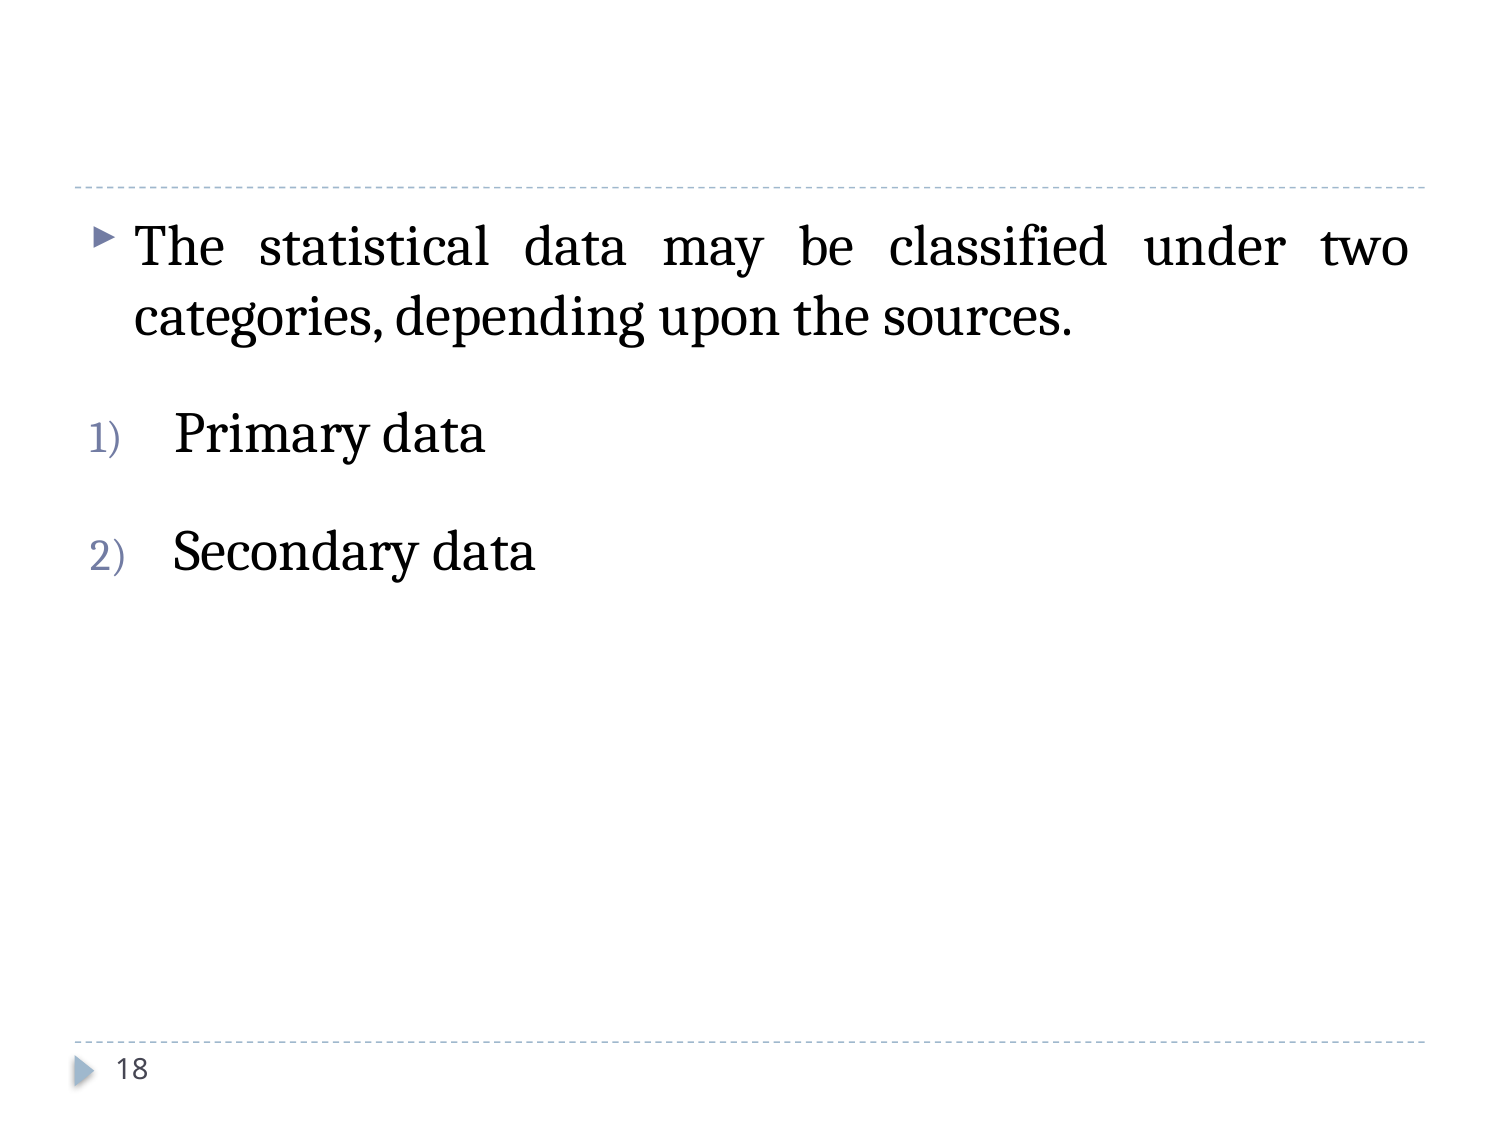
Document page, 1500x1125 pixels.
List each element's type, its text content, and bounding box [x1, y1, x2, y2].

slide_number 18 [100, 1042, 426, 1103]
list The statistical data may be classified under two categories, depending upon the sources. Primary data Secondary data [75, 200, 1425, 1010]
